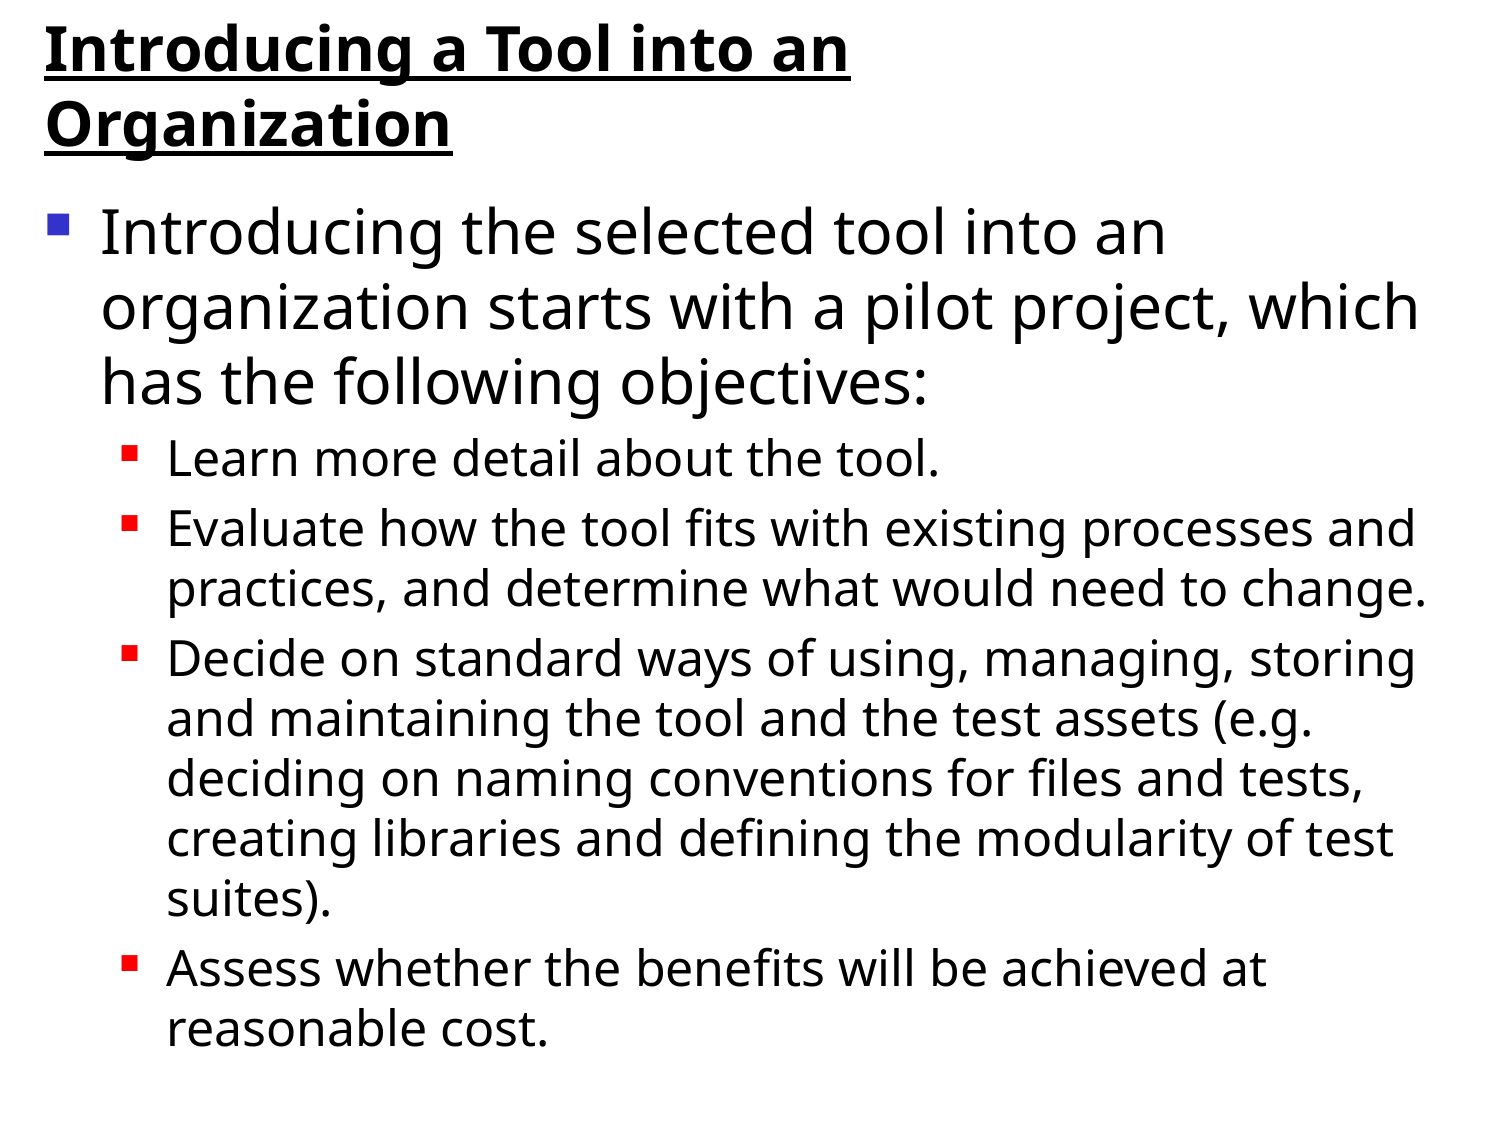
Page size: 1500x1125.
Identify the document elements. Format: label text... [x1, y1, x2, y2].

title Introducing a Tool into an Organization [29, 30, 1200, 138]
list Introducing the selected tool into an organization starts with a pilot project, which has the following objectives: Learn more detail about the tool. Evaluate how the tool fits with existing processes and practices, and determine what would need to change. Decide on standard ways of using, managing, storing and maintaining the tool and the test assets (e.g. deciding on naming conventions for files and tests, creating libraries and defining the modularity of test suites). Assess whether the benefits will be achieved at reasonable cost. [29, 184, 1471, 1048]
